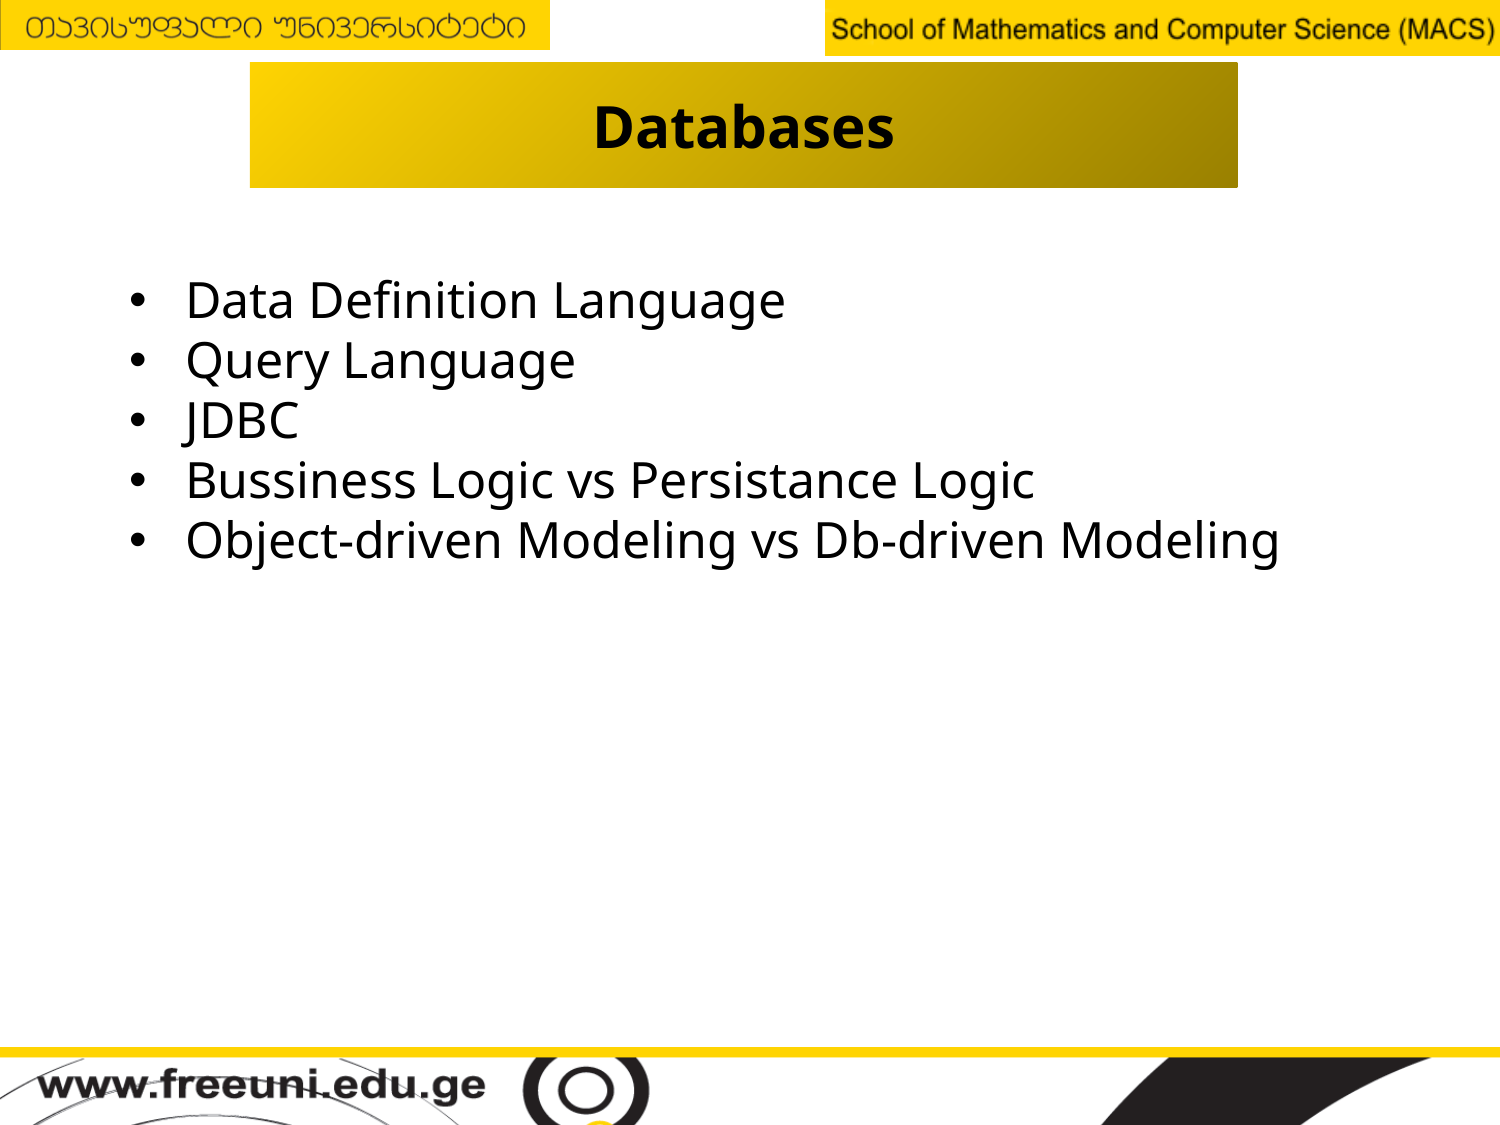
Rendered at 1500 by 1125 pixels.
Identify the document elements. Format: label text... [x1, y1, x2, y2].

picture [824, 0, 1500, 56]
picture [0, 0, 551, 50]
text_box Databases [249, 62, 1238, 188]
picture [0, 1047, 1500, 1125]
text_box Data Definition Language Query Language JDBC Bussiness Logic vs Persistance Logic Object-driven Modeling vs Db-driven Modeling [114, 261, 1471, 697]
